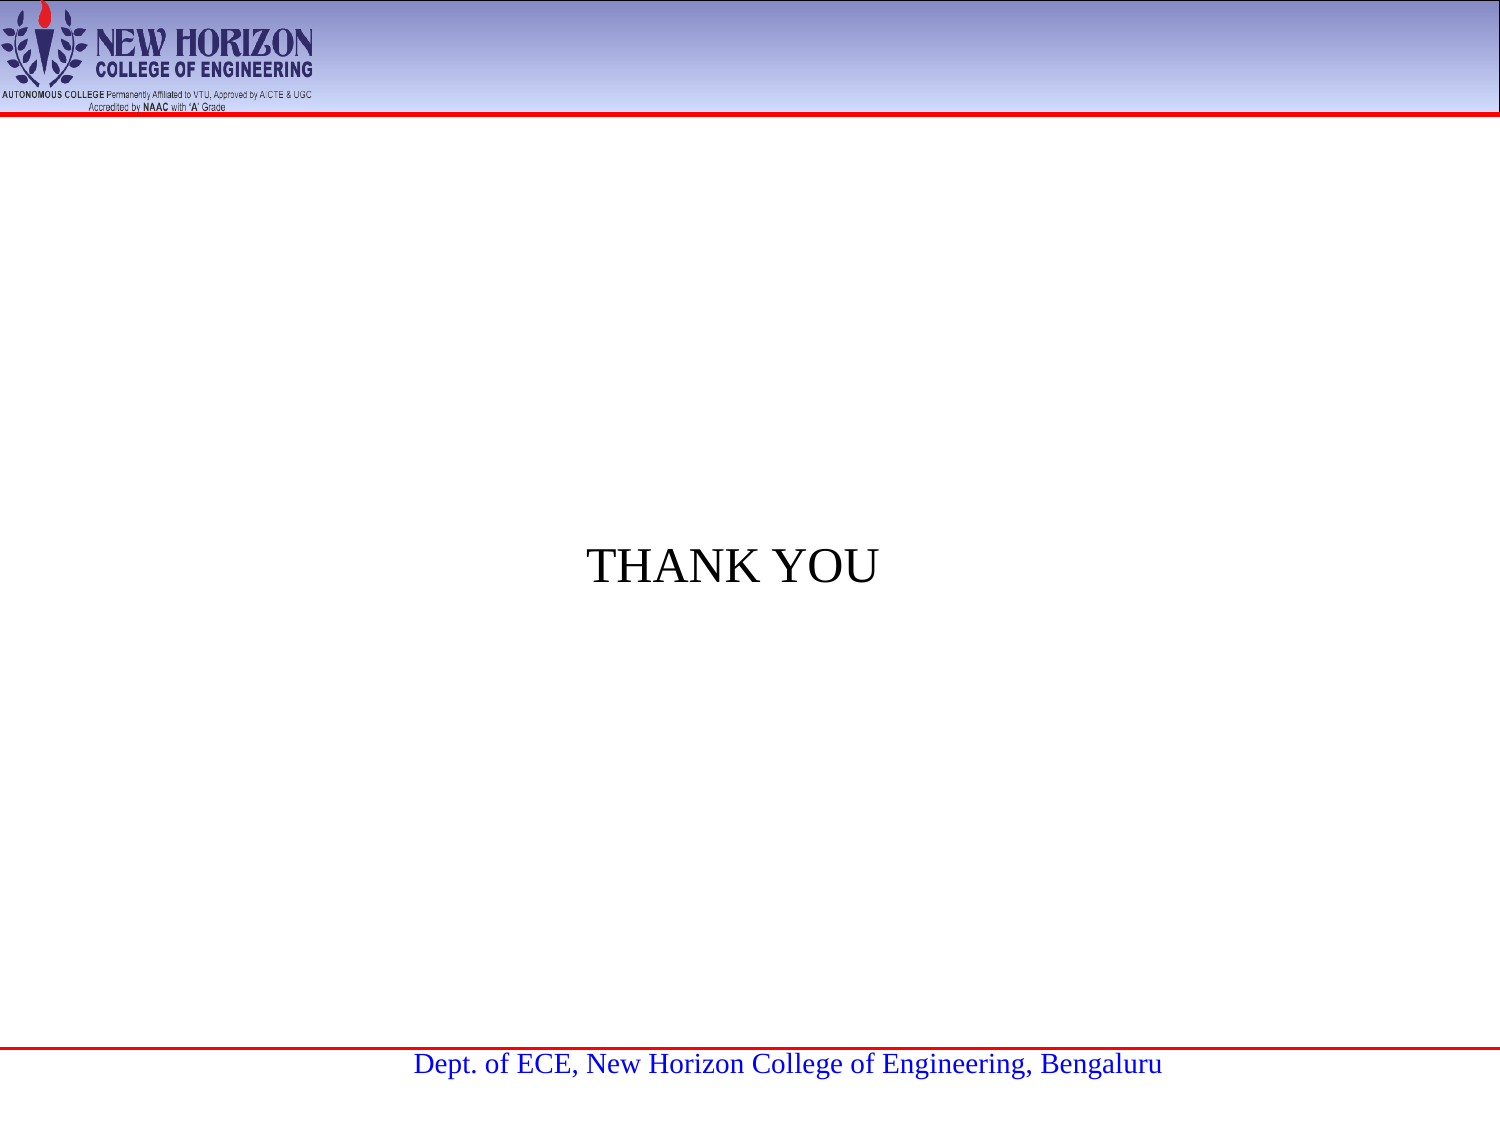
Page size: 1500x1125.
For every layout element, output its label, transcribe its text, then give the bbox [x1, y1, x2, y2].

text_box THANK YOU [578, 524, 1490, 600]
picture [0, 0, 313, 113]
